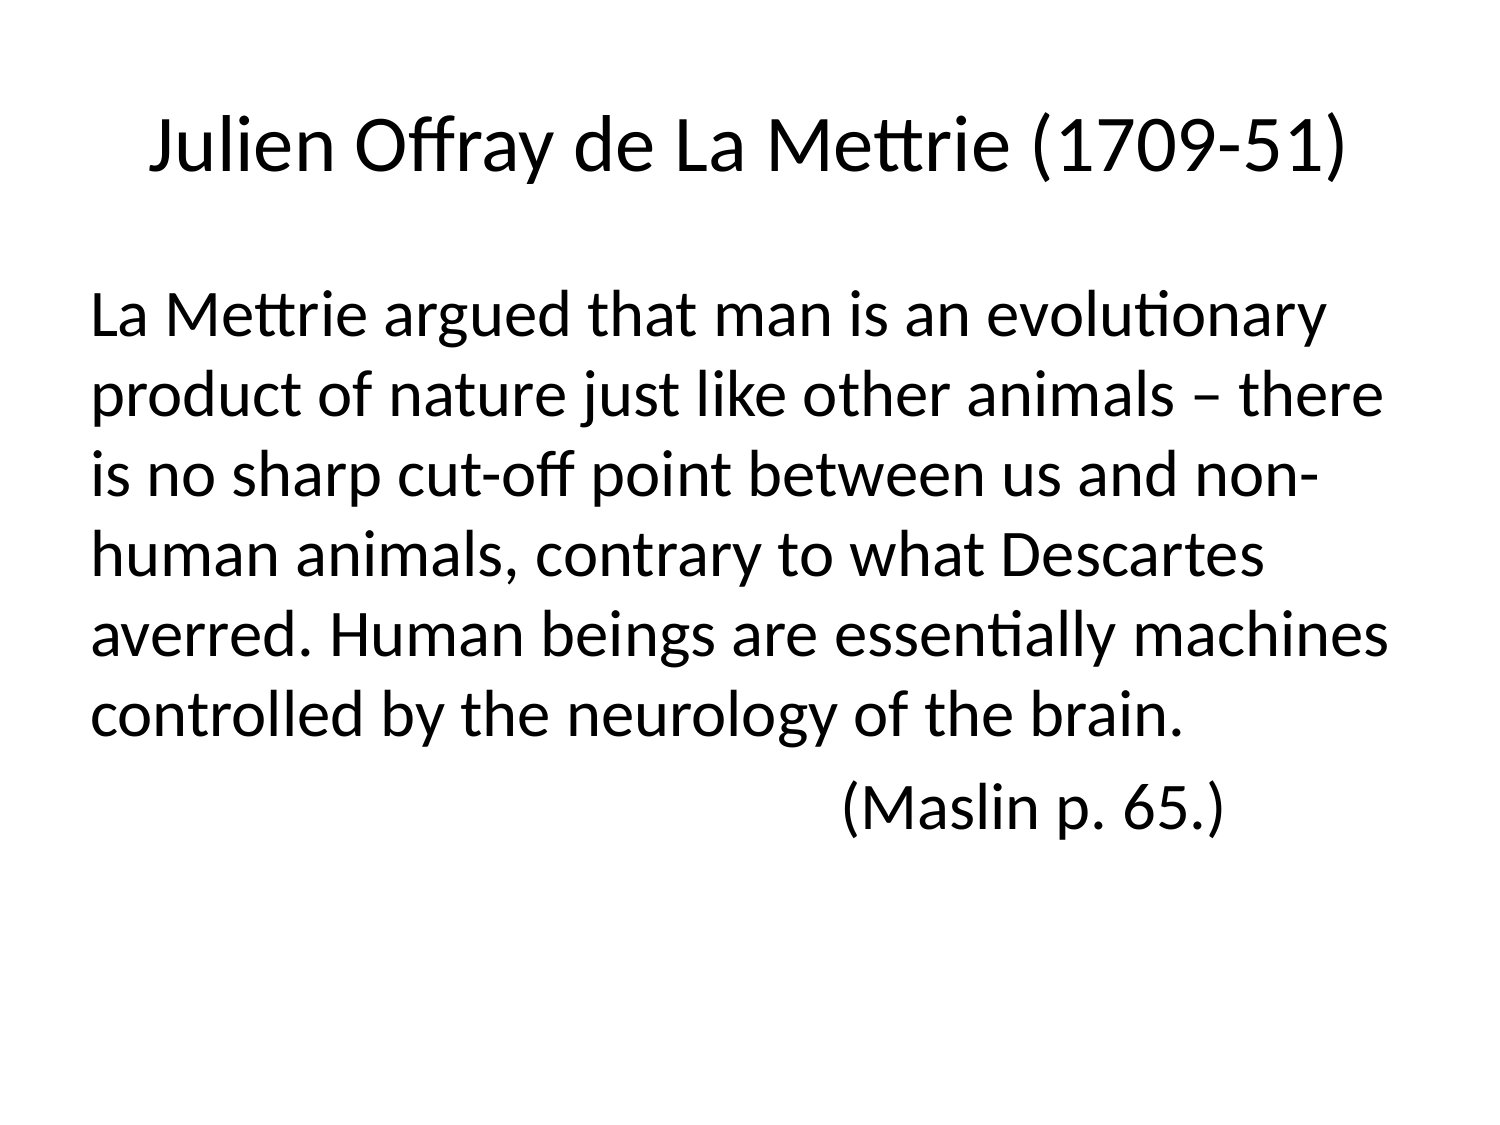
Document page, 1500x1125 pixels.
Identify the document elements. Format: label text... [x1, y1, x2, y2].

title Julien Offray de La Mettrie (1709-51) [75, 45, 1425, 233]
list La Mettrie argued that man is an evolutionary product of nature just like other animals – there is no sharp cut-off point between us and non-human animals, contrary to what Descartes averred. Human beings are essentially machines controlled by the neurology of the brain. (Maslin p. 65.) [75, 262, 1425, 1005]
